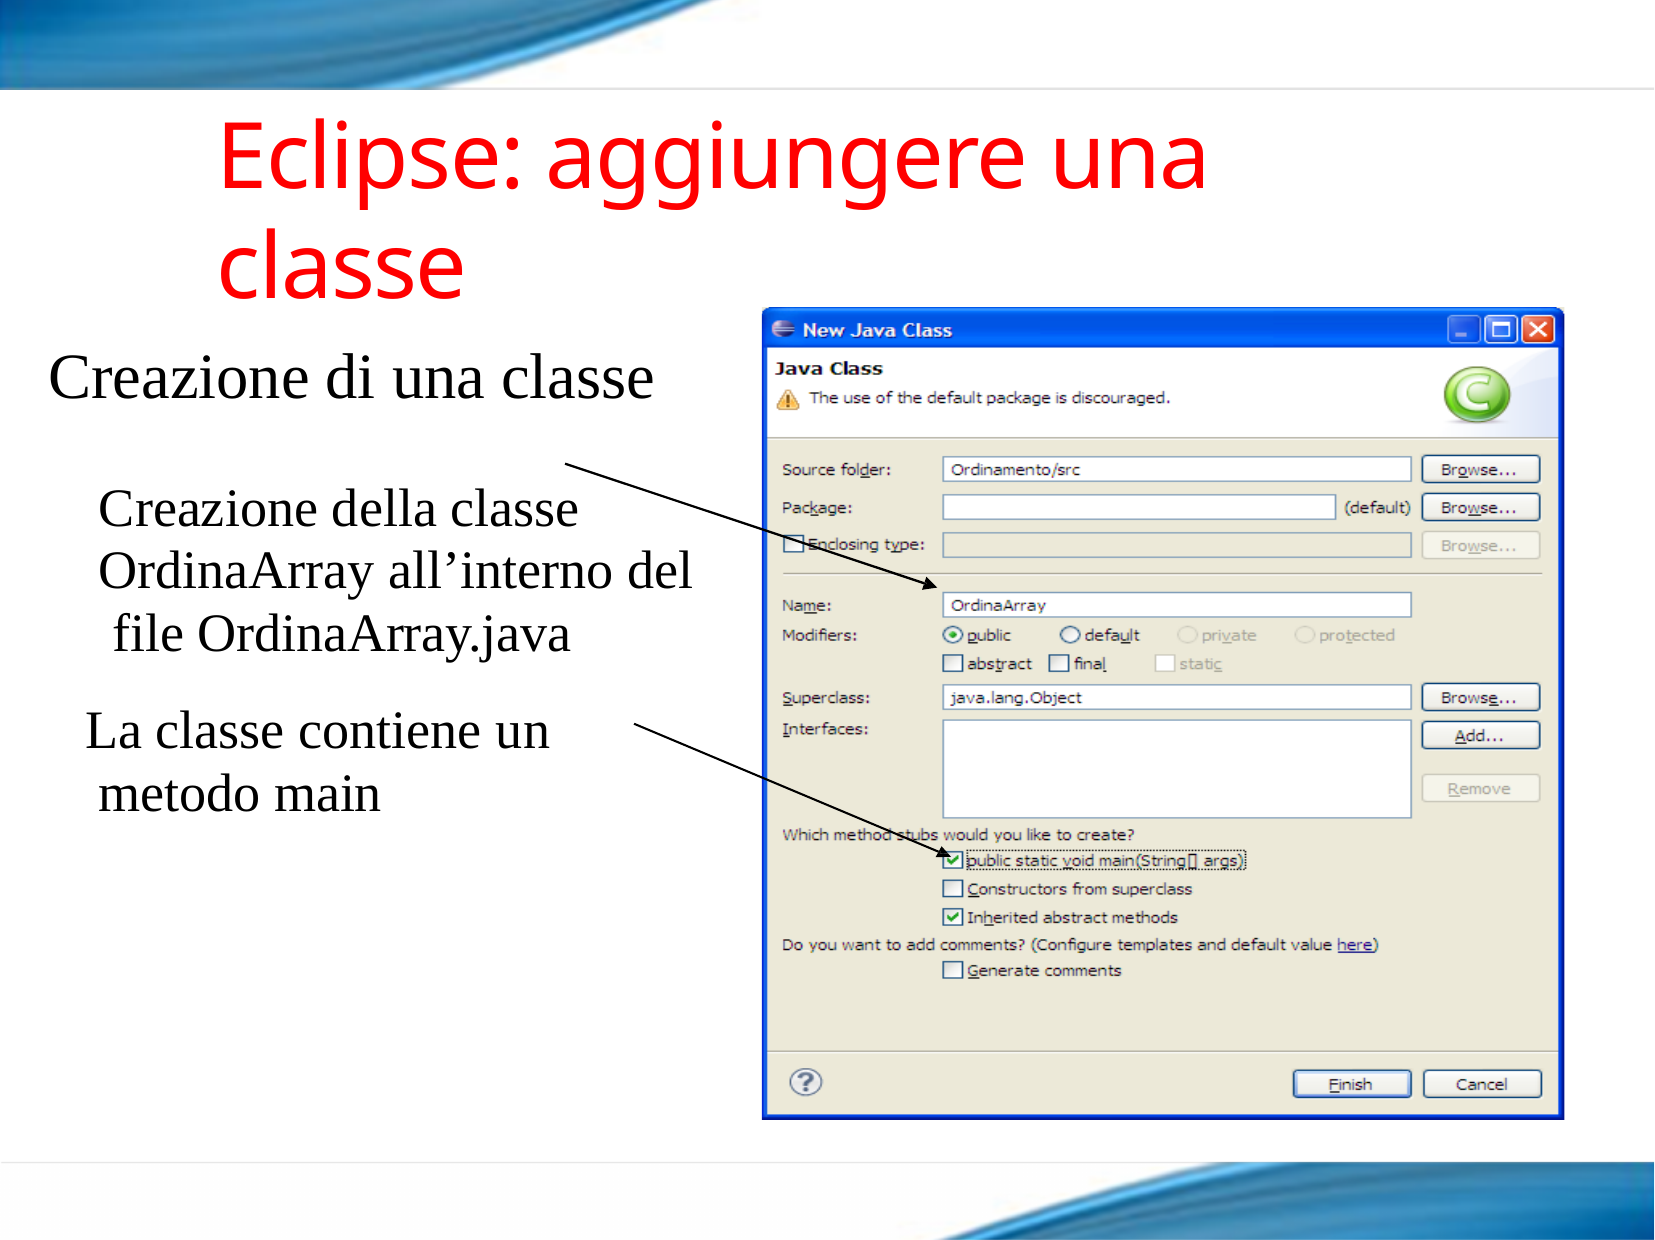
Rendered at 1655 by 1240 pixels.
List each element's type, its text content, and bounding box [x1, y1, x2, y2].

picture [0, 0, 1655, 90]
text_box [761, 307, 1565, 1120]
text_box Creazione di una classe Creazione della classe OrdinaArray all’interno del file OrdinaArray.java [46, 332, 707, 663]
title Eclipse: aggiungere una classe [214, 94, 1457, 318]
picture [2, 1162, 1654, 1239]
text_box [564, 462, 938, 590]
text_box La classe contiene un metodo main [82, 689, 560, 823]
text_box [633, 722, 952, 858]
